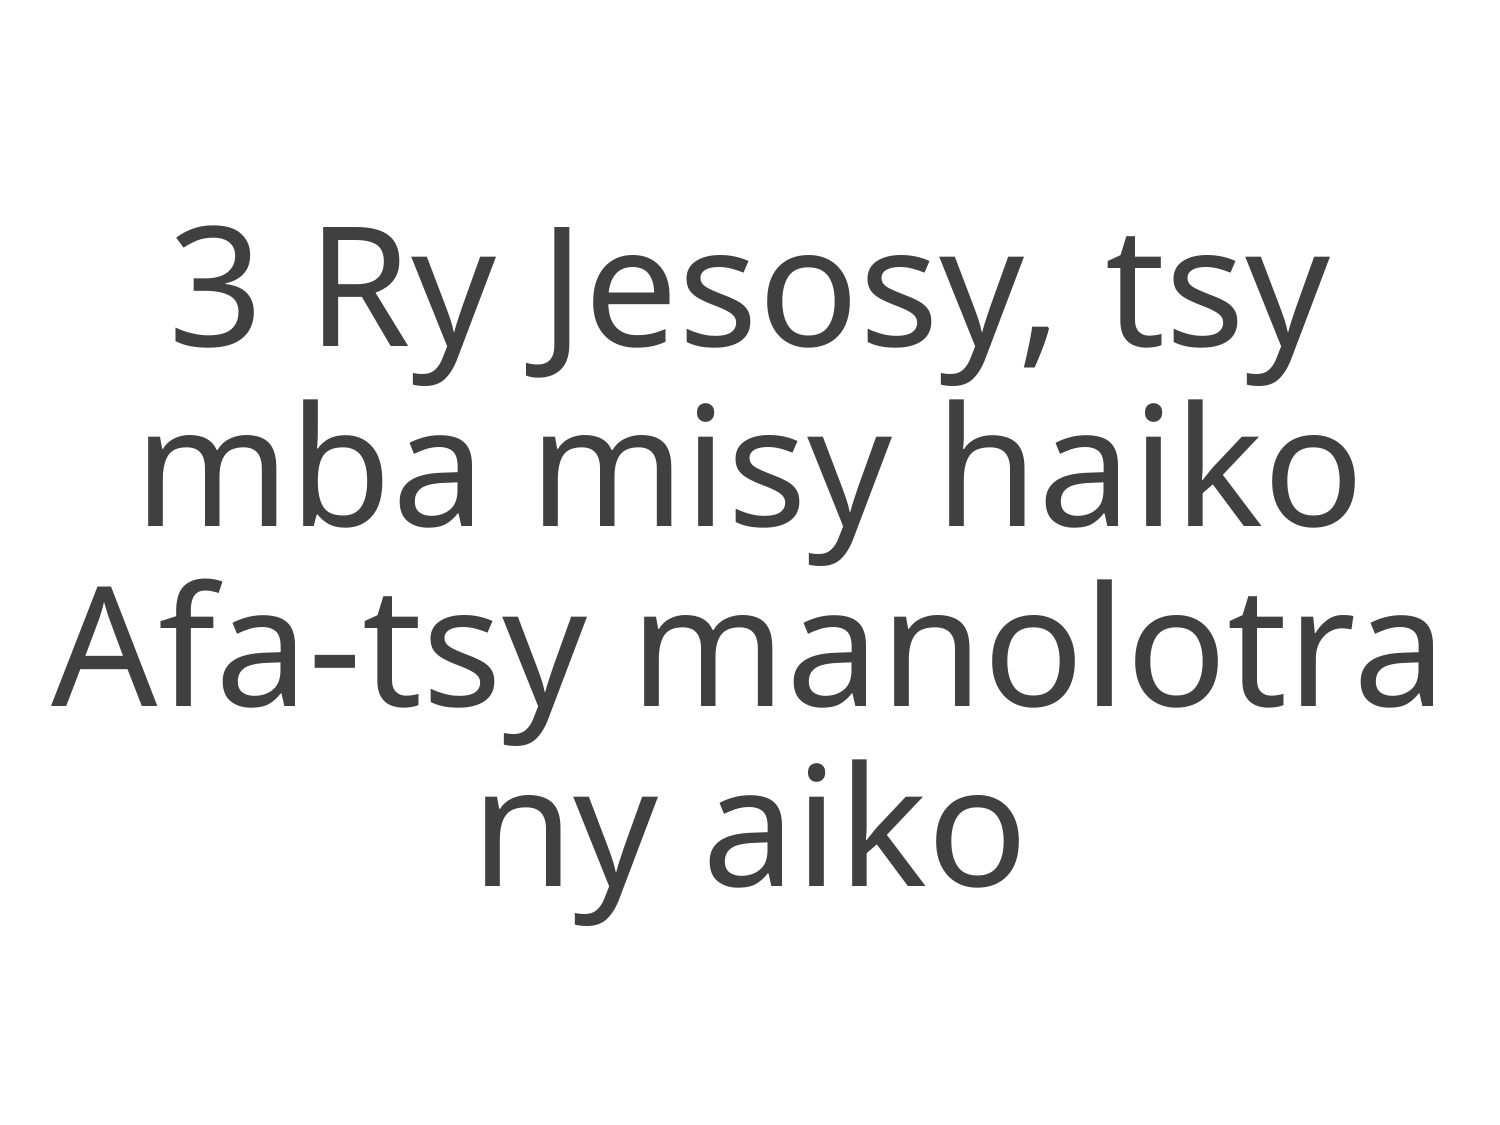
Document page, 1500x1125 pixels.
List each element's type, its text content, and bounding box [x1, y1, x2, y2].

title 3 Ry Jesosy, tsy mba misy haiko Afa-tsy manolotra ny aiko [0, 453, 1500, 672]
